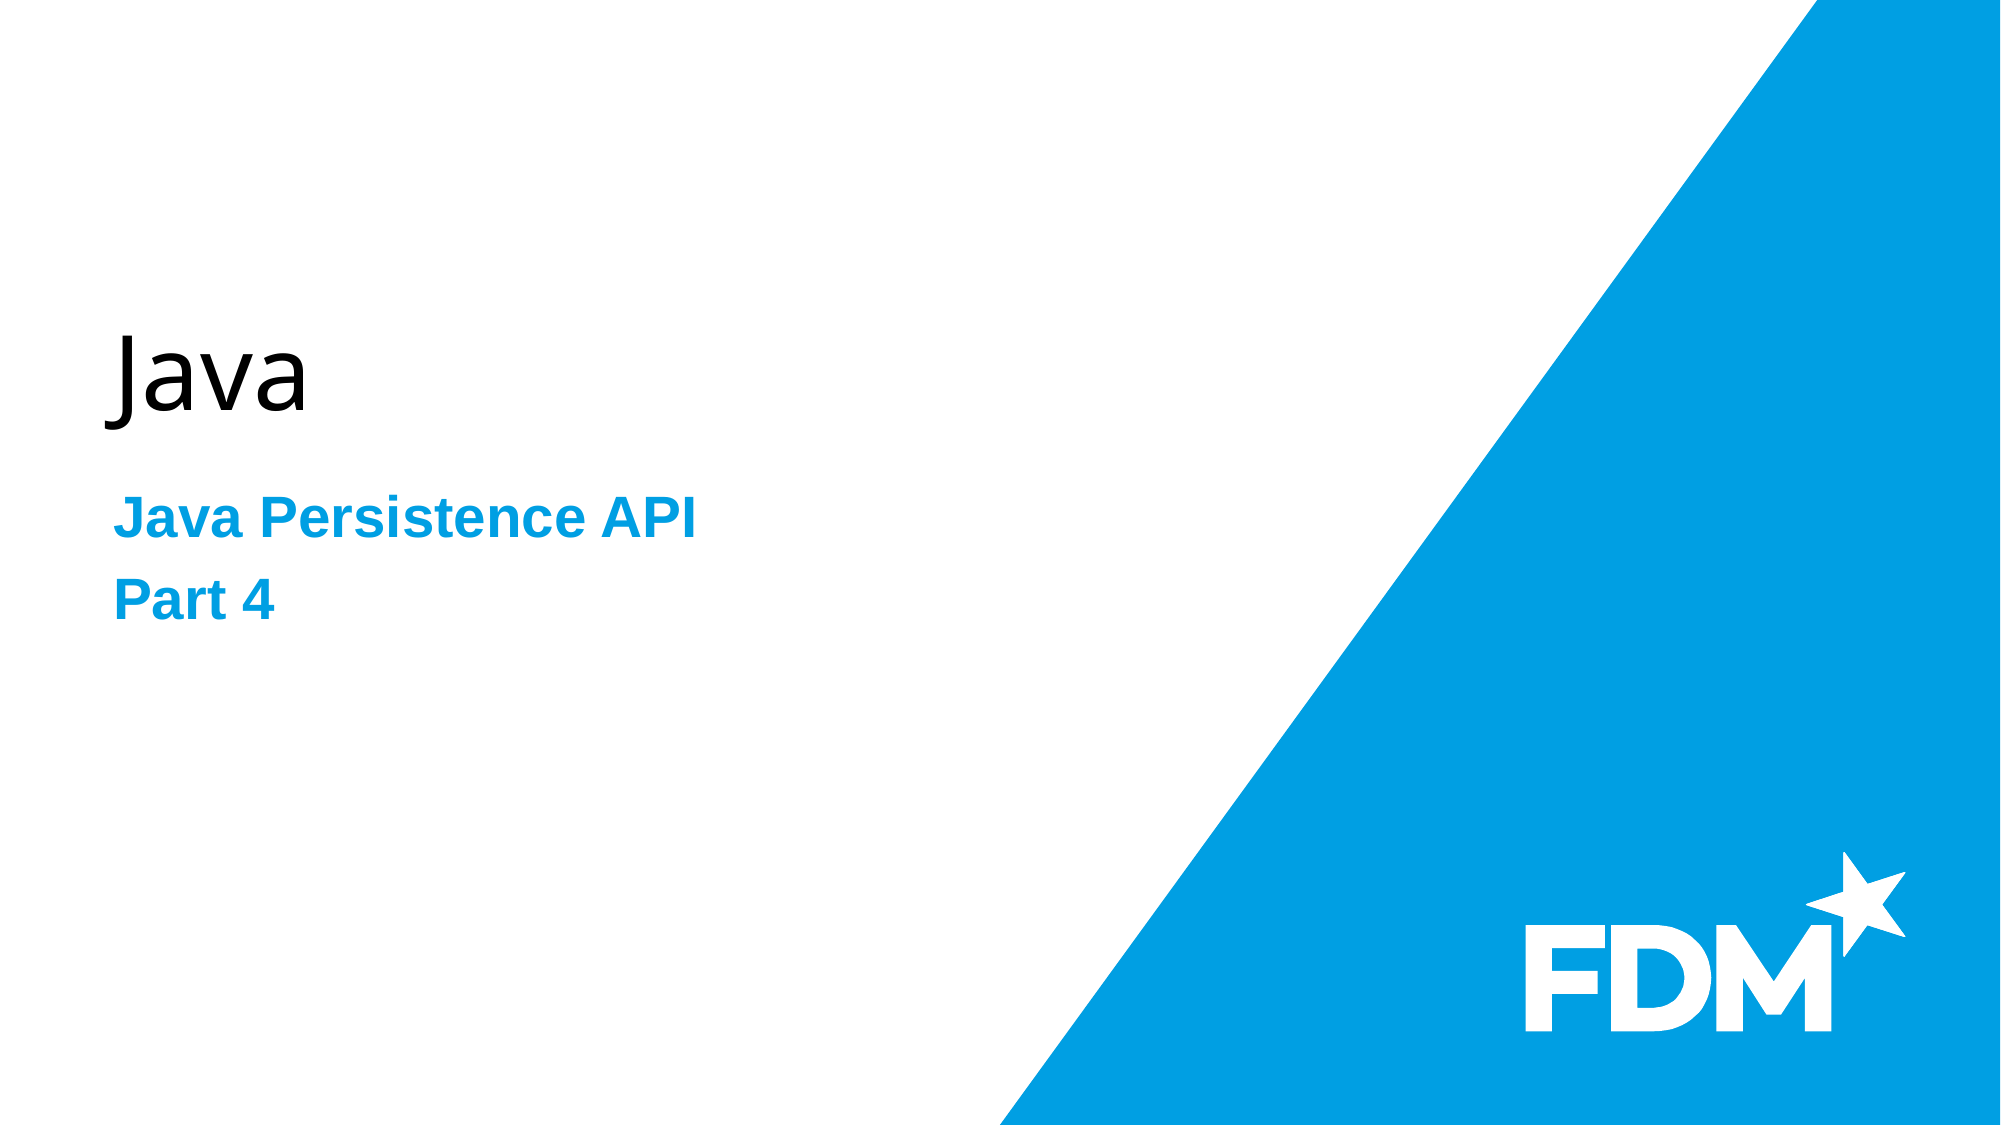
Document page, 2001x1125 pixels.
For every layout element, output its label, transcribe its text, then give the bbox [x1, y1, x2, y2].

list Java Persistence API Part 4 [98, 471, 1172, 842]
title Java [98, 254, 1478, 439]
